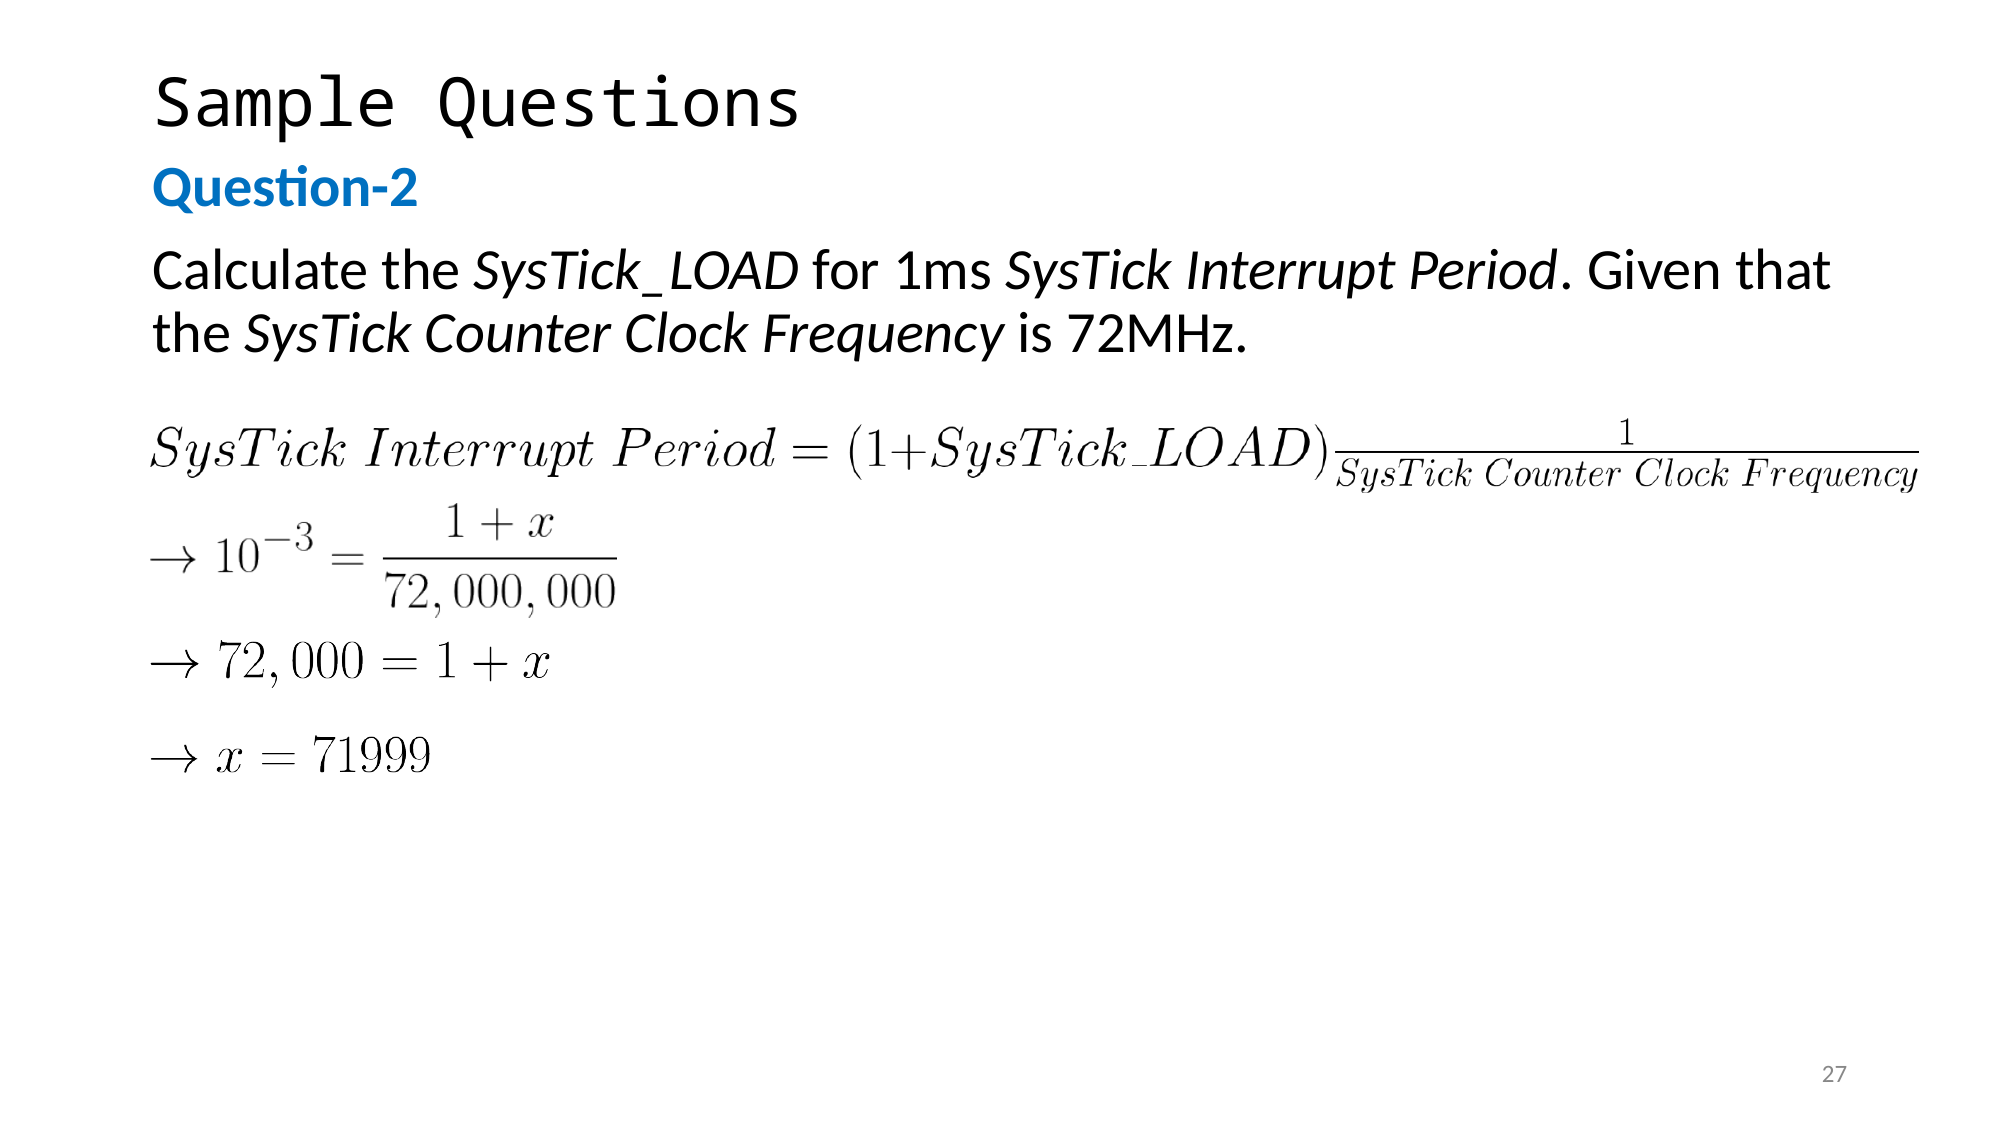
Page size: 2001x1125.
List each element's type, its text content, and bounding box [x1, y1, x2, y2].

slide_number ‹#› [1412, 1042, 1863, 1103]
title Sample Questions [137, 59, 1863, 148]
picture [149, 640, 550, 688]
list Question-2 Calculate the SysTick_LOAD for 1ms SysTick Interrupt Period. Given that the SysTick Counter Clock Frequency is 72MHz. [137, 148, 1863, 1125]
picture [149, 418, 1920, 493]
picture [149, 503, 617, 618]
picture [149, 734, 430, 773]
